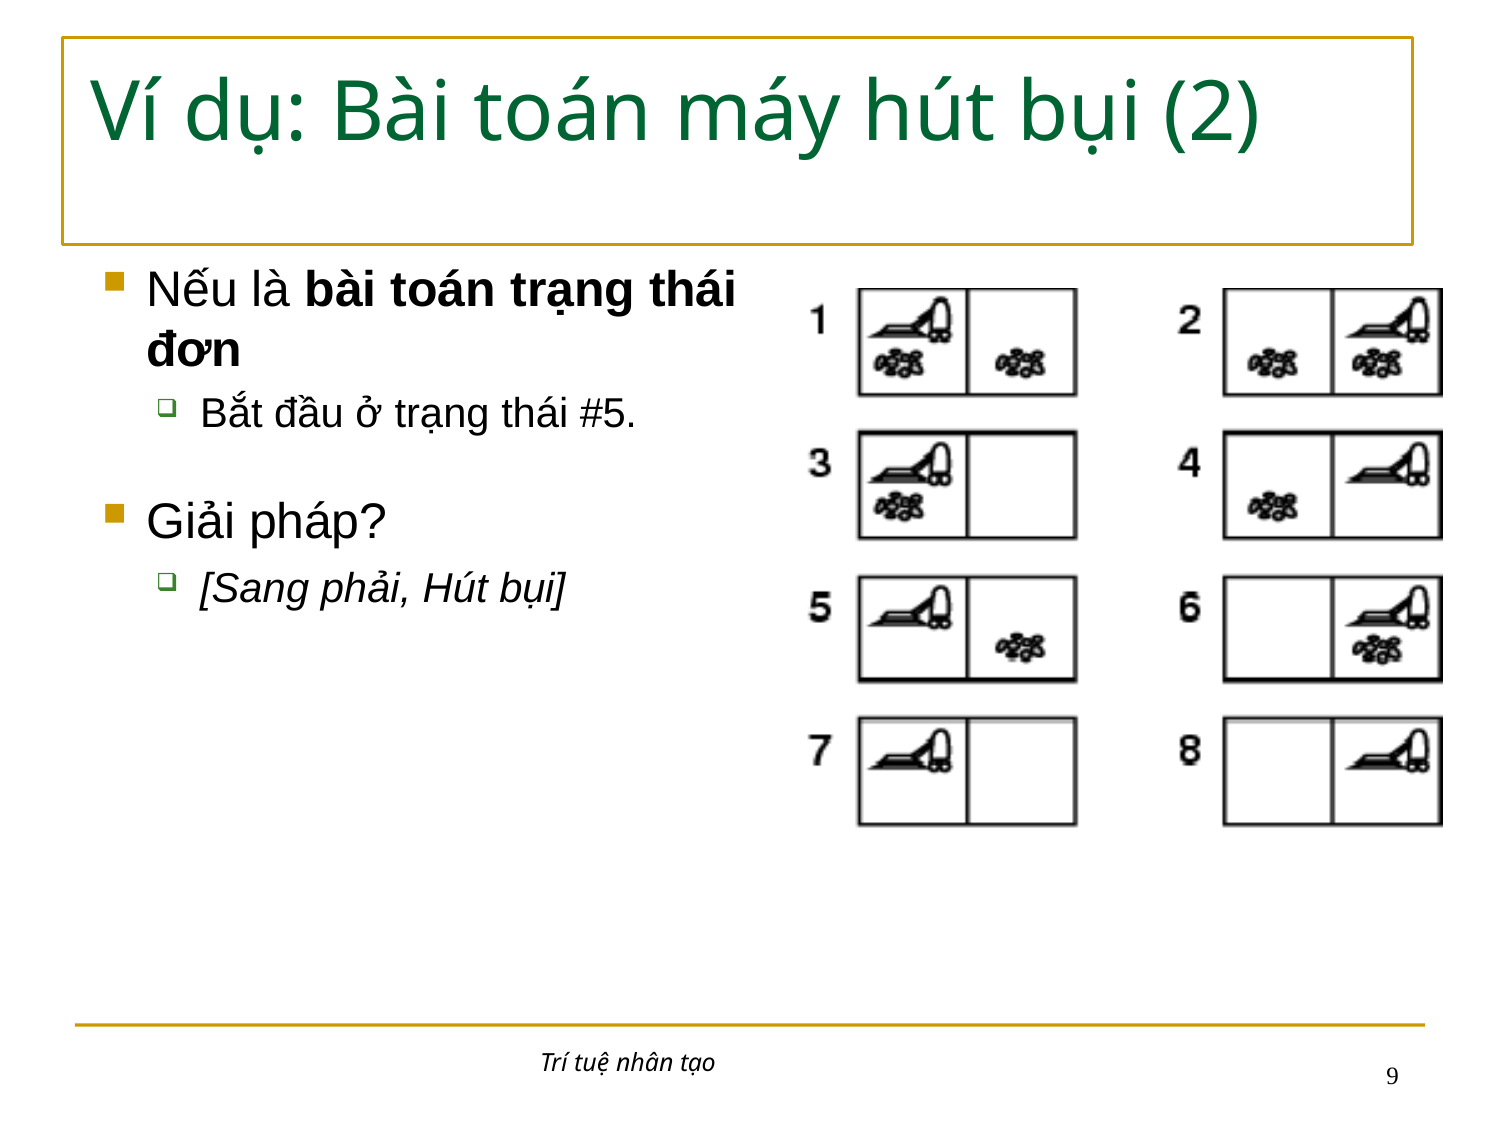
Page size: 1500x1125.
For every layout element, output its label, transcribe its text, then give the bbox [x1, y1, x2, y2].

footer Trí tuệ nhân tạo [537, 1043, 745, 1125]
picture [798, 288, 1444, 830]
text_box [74, 1023, 1425, 1027]
text_box Nếu là bài toán trạng thái đơn Bắt đầu ở trạng thái #5. Giải pháp? [Sang phải, Hút bụi] [100, 253, 741, 611]
slide_number 10 [1380, 1061, 1419, 1125]
title Ví dụ: Bài toán máy hút bụi (2) [62, 37, 1413, 245]
